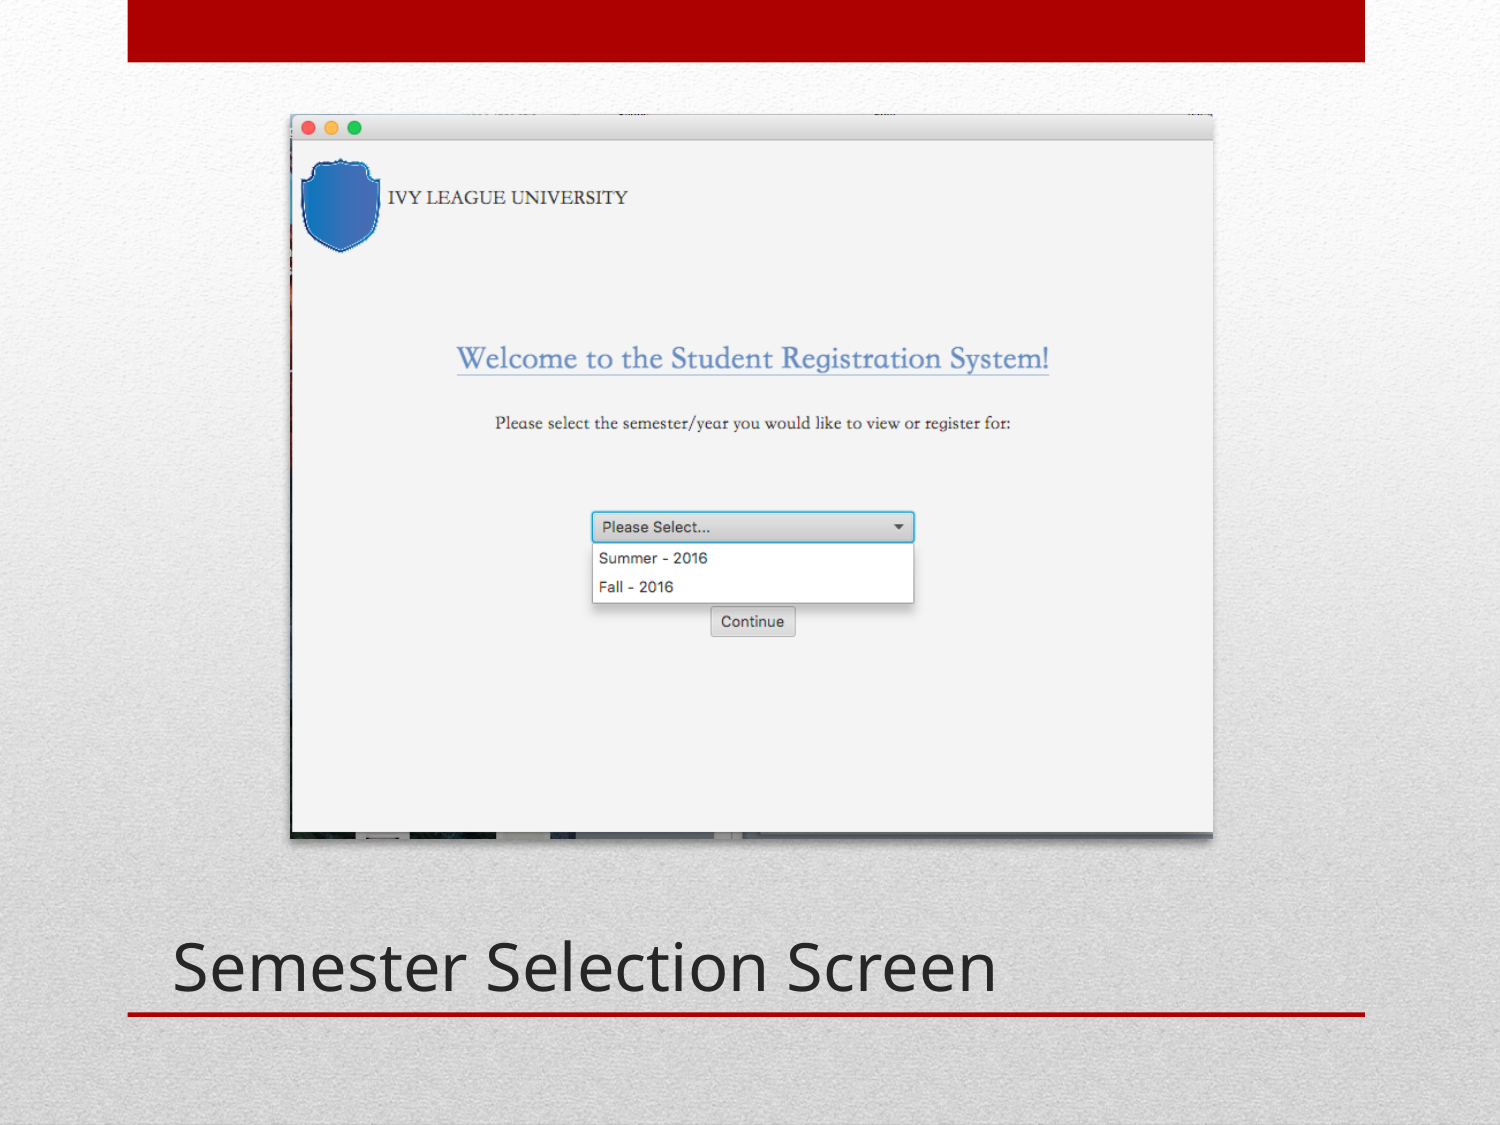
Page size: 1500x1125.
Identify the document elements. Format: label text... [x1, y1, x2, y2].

title Semester Selection Screen [157, 816, 1238, 1013]
picture [290, 113, 1214, 840]
